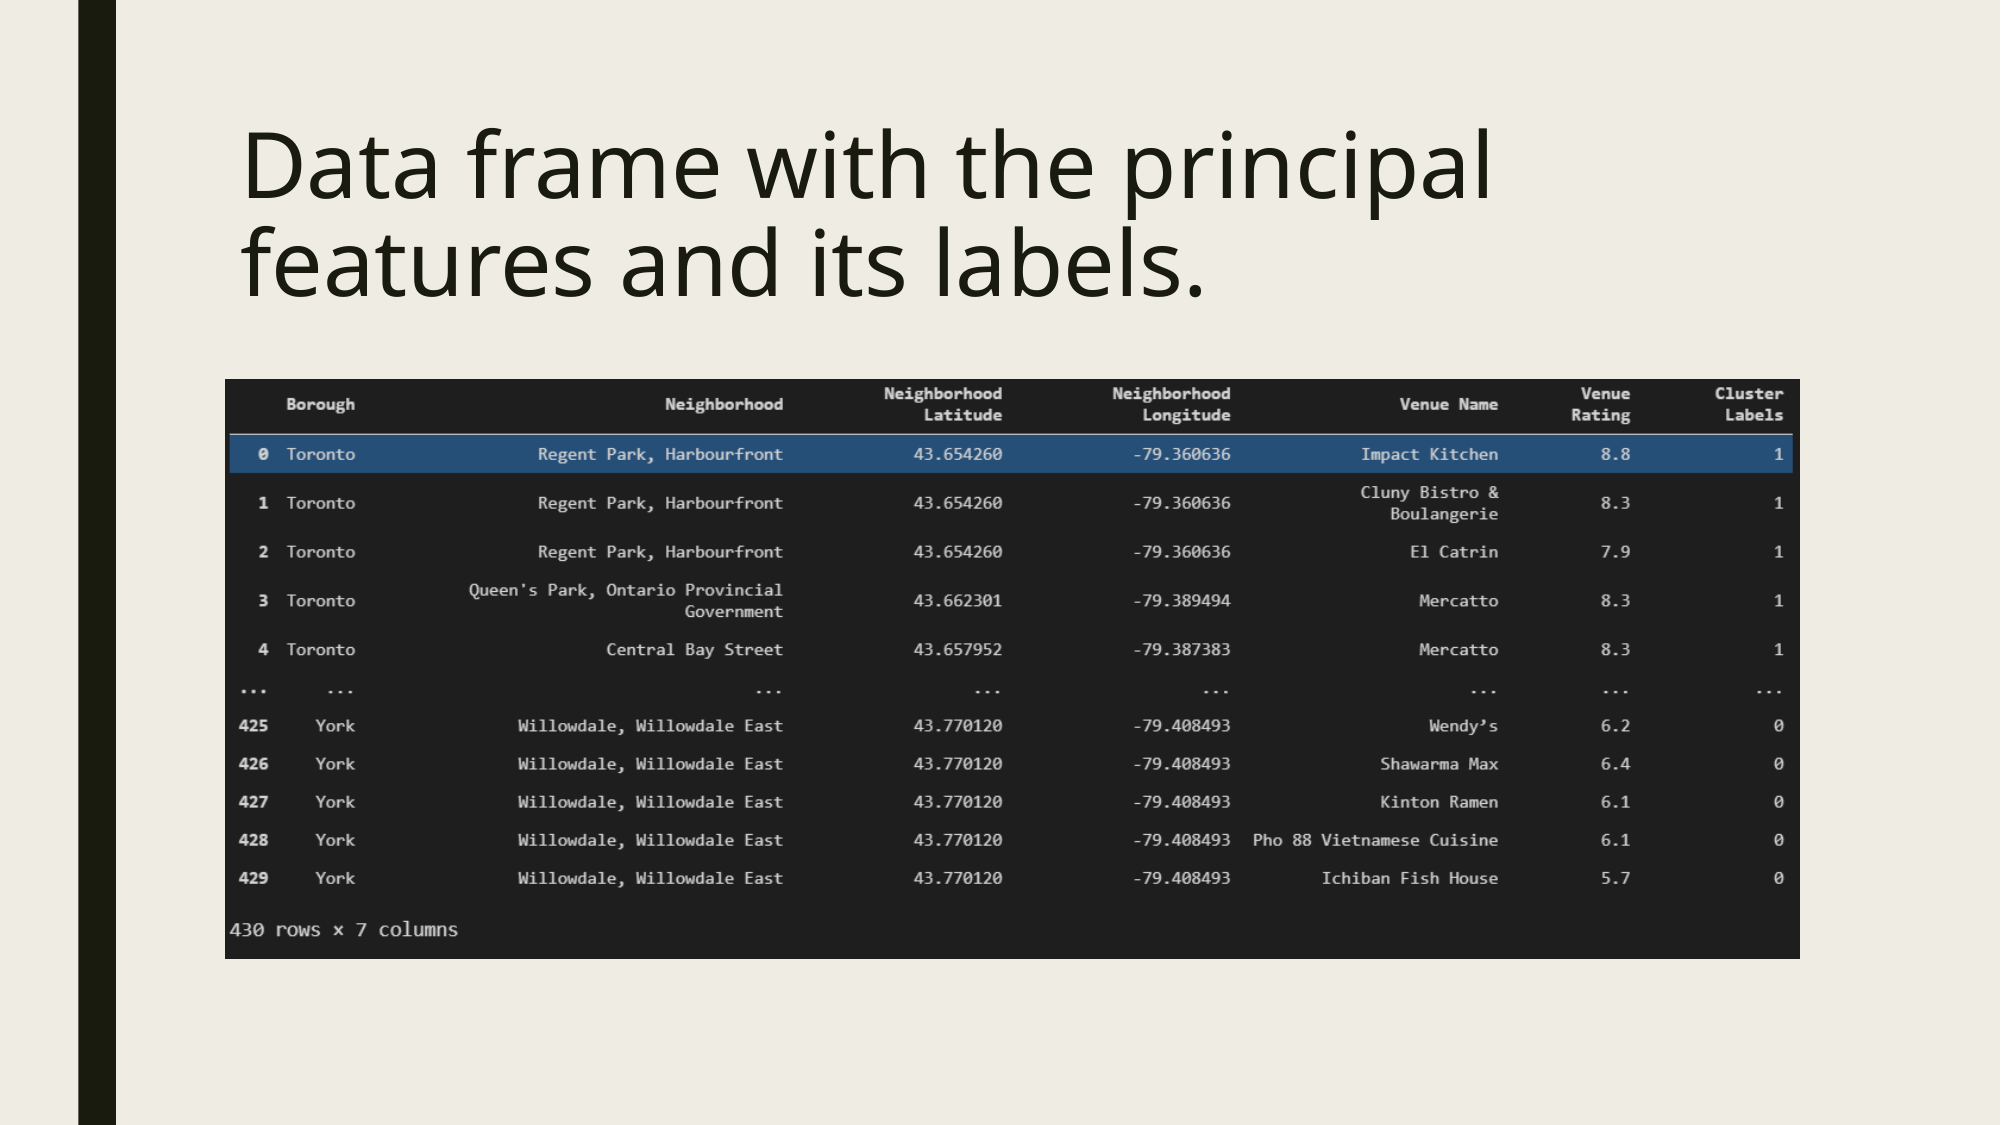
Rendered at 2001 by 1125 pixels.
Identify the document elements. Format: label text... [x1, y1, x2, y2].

title Data frame with the principal features and its labels. [225, 112, 1800, 357]
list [224, 378, 1800, 959]
